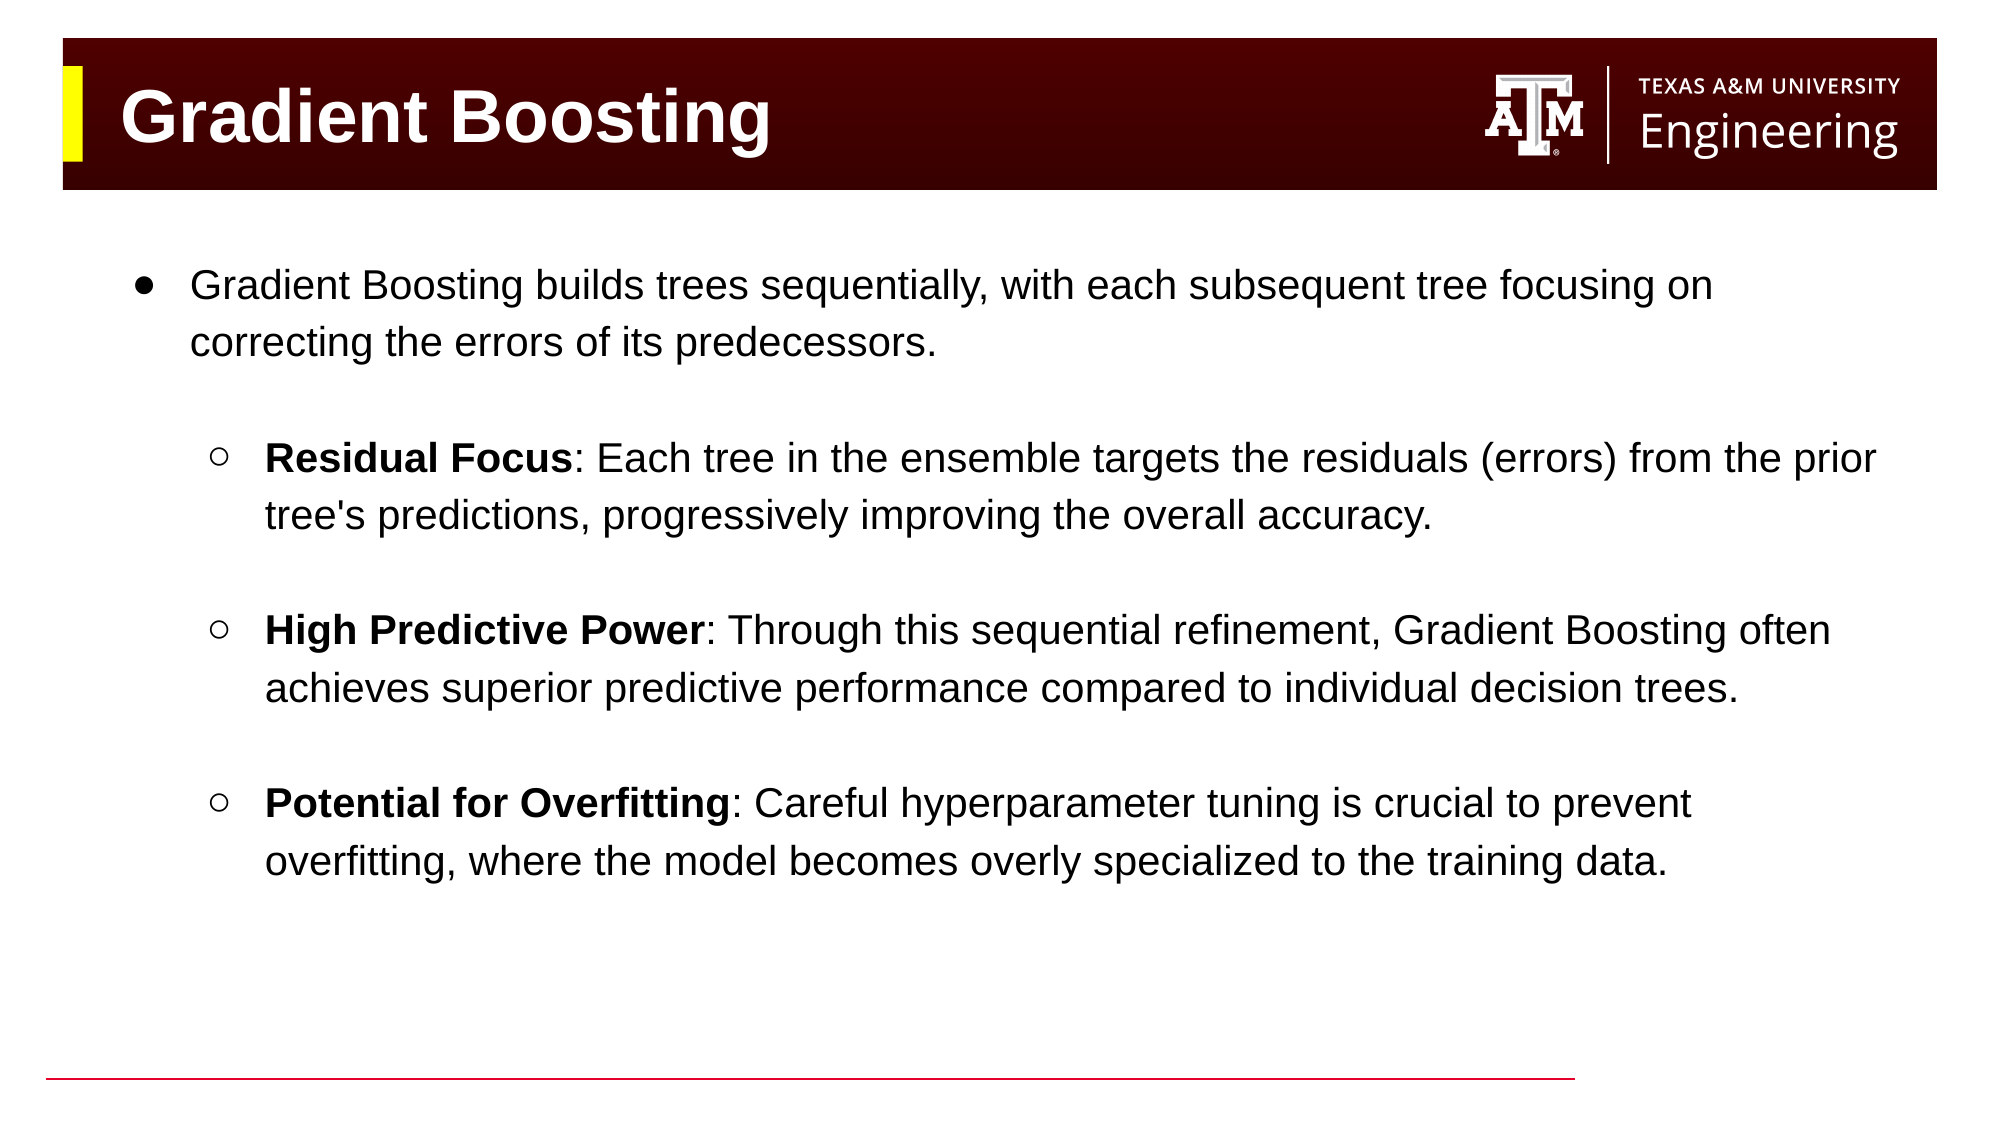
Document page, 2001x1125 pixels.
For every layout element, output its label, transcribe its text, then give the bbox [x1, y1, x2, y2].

list Gradient Boosting builds trees sequentially, with each subsequent tree focusing on correcting the errors of its predecessors. Residual Focus: Each tree in the ensemble targets the residuals (errors) from the prior tree's predictions, progressively improving the overall accuracy. High Predictive Power: Through this sequential refinement, Gradient Boosting often achieves superior predictive performance compared to individual decision trees. Potential for Overfitting: Careful hyperparameter tuning is crucial to prevent overfitting, where the model becomes overly specialized to the training data. [99, 242, 1900, 1005]
picture [1485, 66, 1900, 164]
title Gradient Boosting [105, 37, 1367, 189]
